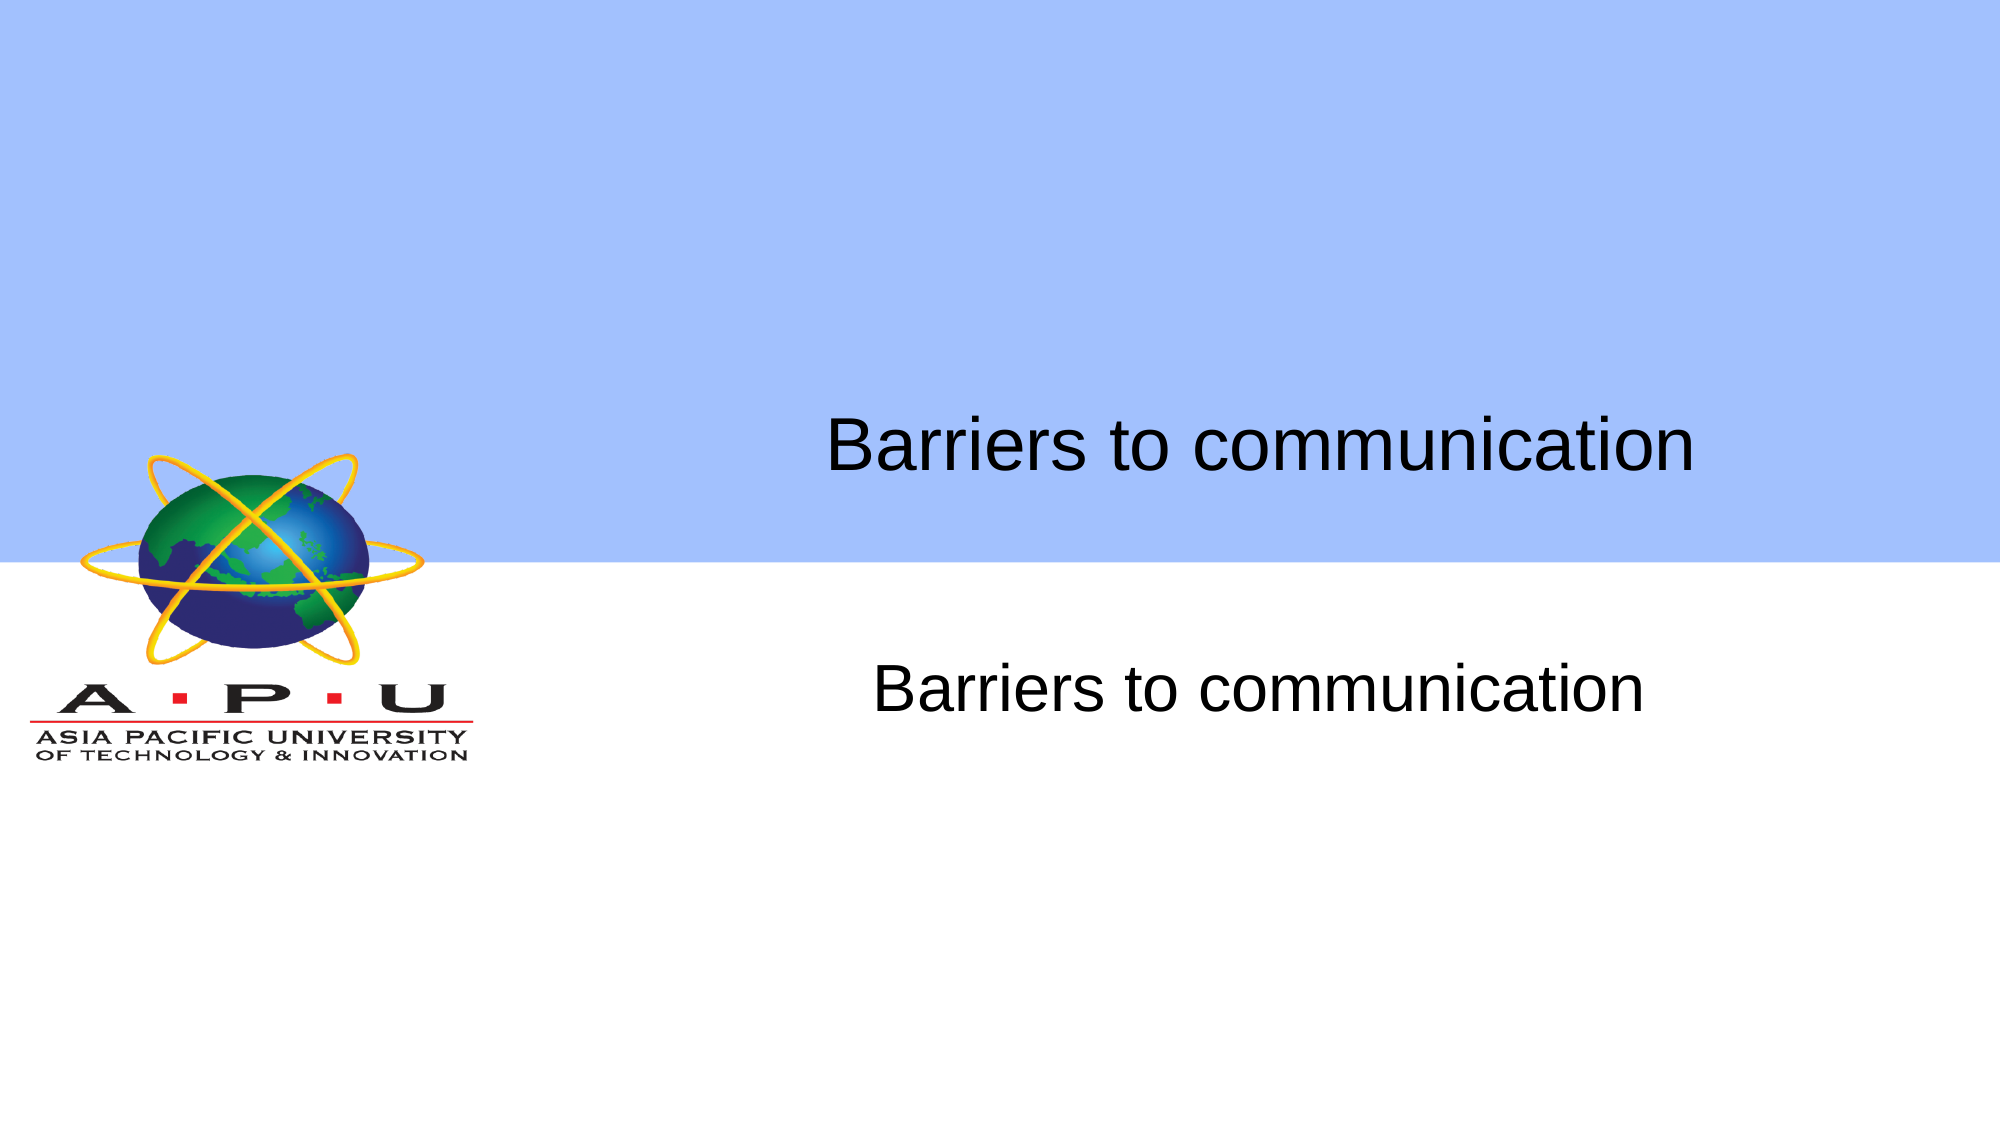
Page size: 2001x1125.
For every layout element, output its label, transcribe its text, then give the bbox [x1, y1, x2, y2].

picture [0, 412, 529, 805]
subtitle Barriers to communication [519, 637, 2000, 925]
title Barriers to communication [522, 320, 2000, 562]
